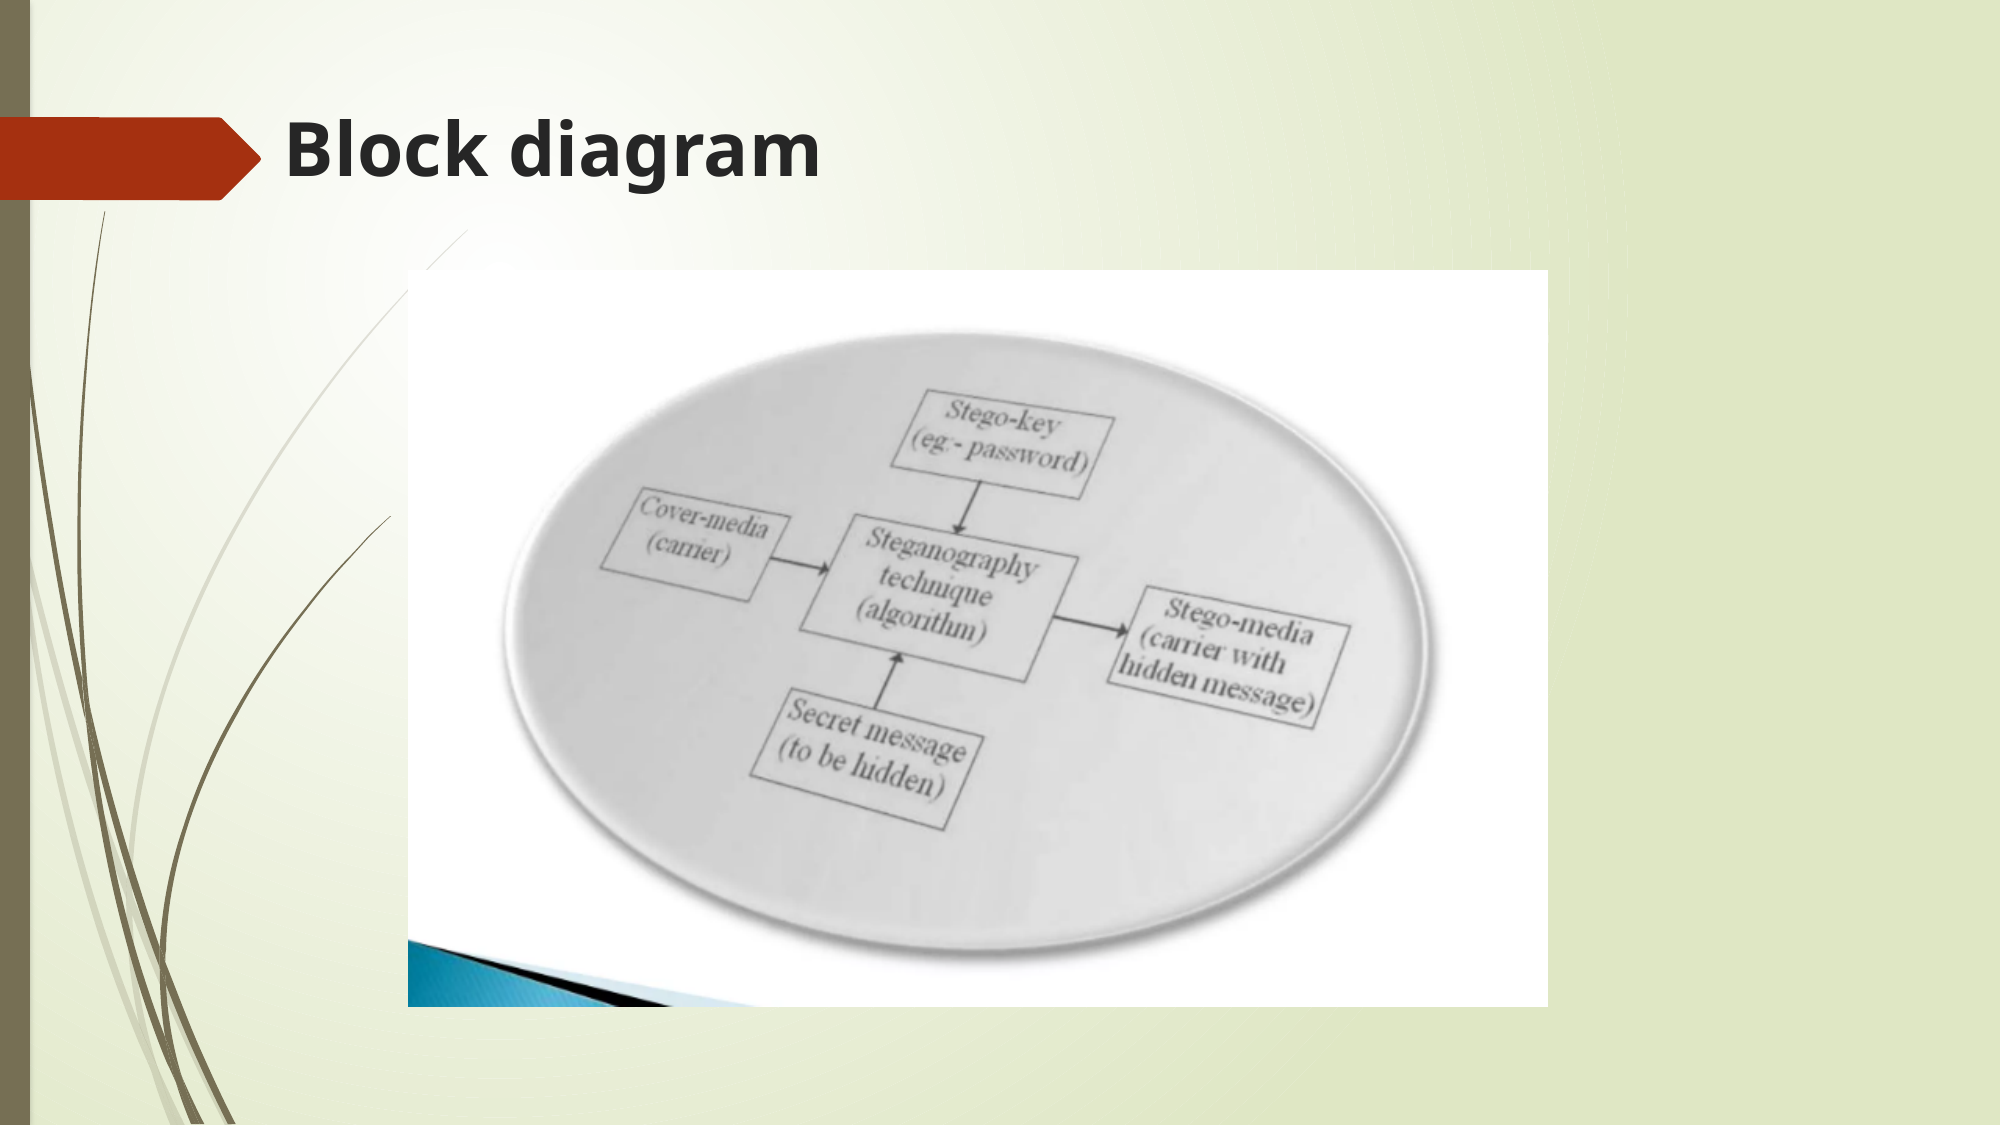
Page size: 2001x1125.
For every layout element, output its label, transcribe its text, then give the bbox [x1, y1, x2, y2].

title Block diagram [269, 93, 1731, 304]
picture [408, 270, 1549, 1007]
